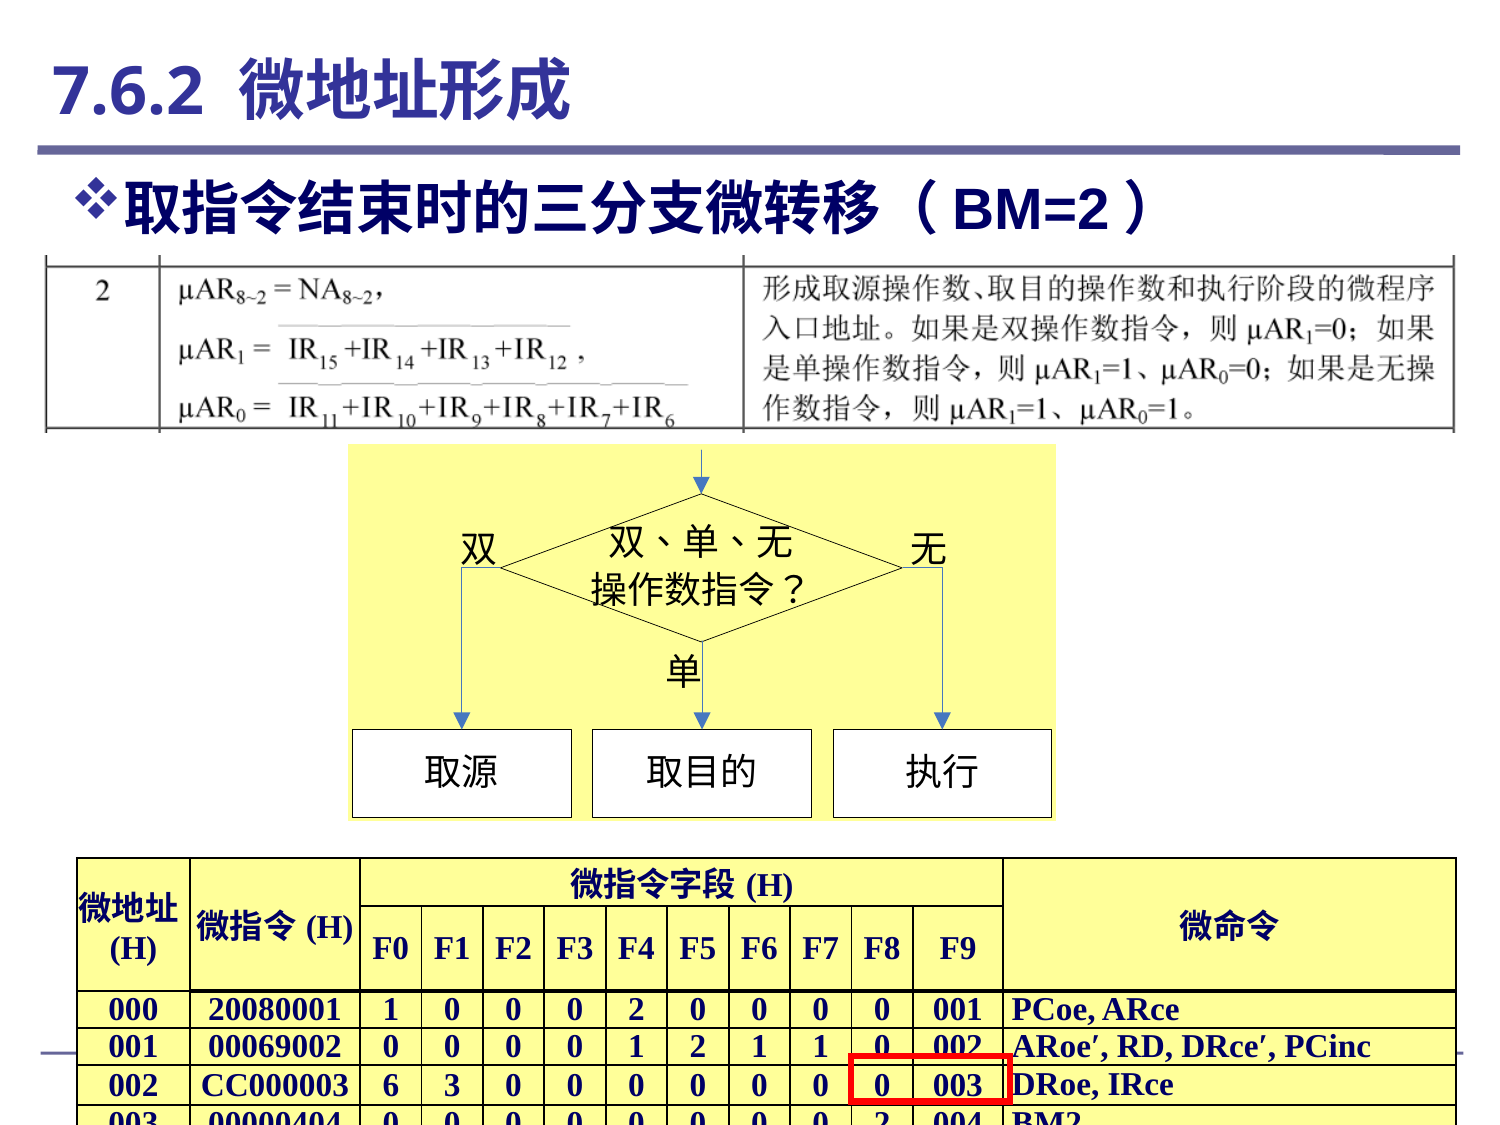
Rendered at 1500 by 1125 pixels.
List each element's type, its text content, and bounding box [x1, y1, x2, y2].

table_cell 0 [852, 1029, 912, 1056]
table_cell 0 [668, 993, 728, 1027]
table_cell 003 [78, 1106, 189, 1125]
table_cell 002 [78, 1066, 189, 1104]
table_cell 1 [361, 993, 421, 1027]
table_cell ARoe′, RD, DRce′, PCinc [1004, 1029, 1455, 1064]
table_cell 0 [730, 1106, 789, 1125]
table_cell 0 [422, 1106, 482, 1125]
table_cell 0 [422, 1029, 482, 1064]
table_cell 1 [607, 1029, 666, 1064]
table_cell F8 [852, 907, 912, 989]
table_header 微指令字段(H) [361, 859, 1002, 905]
list 取指令结束时的三分支微转移（BM=2） [37, 163, 1459, 256]
list 取指令结束时的三分支微转移（BM=2） [37, 438, 1459, 1059]
table_cell 0 [730, 1066, 789, 1104]
table_cell 0 [668, 1066, 728, 1104]
title 7.6.2 微地址形成 [37, 37, 1459, 138]
table_cell 0 [545, 993, 605, 1027]
table_cell 001 [914, 993, 1002, 1027]
picture [40, 255, 1460, 433]
table_cell 0 [852, 993, 912, 1027]
table_cell 1 [791, 1029, 851, 1064]
table_cell F2 [484, 907, 543, 989]
table_cell F5 [668, 907, 728, 989]
table_cell 0 [607, 1066, 666, 1104]
table_cell 20080001 [191, 993, 359, 1027]
table_cell 0 [668, 1106, 728, 1125]
table_cell 0 [791, 1066, 851, 1104]
table_cell 0 [791, 1106, 851, 1125]
table_cell 001 [78, 1029, 189, 1064]
table_cell 0 [545, 1029, 605, 1064]
table_cell F1 [422, 907, 482, 989]
table_cell 0 [730, 993, 789, 1027]
table_cell F3 [545, 907, 605, 989]
table_header 微命令 [1004, 859, 1455, 989]
text_box [850, 1056, 1010, 1102]
table_cell 2 [607, 993, 666, 1027]
table_cell 2 [852, 1106, 912, 1125]
table_cell BM2 [1004, 1106, 1455, 1125]
table_cell 6 [361, 1066, 421, 1104]
table_cell F4 [607, 907, 666, 989]
table_cell 3 [422, 1066, 482, 1104]
table_header 微地址(H) [78, 859, 189, 990]
table_cell 0 [484, 993, 543, 1027]
table_cell 000 [78, 992, 189, 1027]
table_cell 004 [914, 1106, 1002, 1125]
table_cell 0 [484, 1106, 543, 1125]
table_cell F9 [914, 907, 1002, 989]
table_cell 1 [730, 1029, 789, 1064]
table_cell 00069002 [191, 1029, 359, 1064]
table_cell 0 [484, 1066, 543, 1104]
table_cell 0 [607, 1106, 666, 1125]
table_cell 0 [484, 1029, 543, 1064]
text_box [348, 444, 1056, 822]
table_cell 2 [668, 1029, 728, 1064]
table_header 微指令(H) [191, 859, 359, 989]
table_cell PCoe, ARce [1004, 993, 1455, 1027]
table_cell F7 [791, 907, 851, 989]
table_cell 0 [545, 1066, 605, 1104]
table_cell F0 [361, 907, 421, 989]
table_cell 0 [791, 993, 851, 1027]
table_cell 0 [422, 993, 482, 1027]
table_cell 002 [914, 1029, 1002, 1056]
table_cell 0 [361, 1106, 421, 1125]
table_cell 00000404 [191, 1106, 359, 1125]
slide_number [1457, 1051, 1467, 1118]
table_cell 0 [361, 1029, 421, 1064]
table_cell CC000003 [191, 1066, 359, 1104]
table_cell DRoe, IRce [1004, 1066, 1455, 1104]
table_cell 0 [545, 1106, 605, 1125]
table_cell F6 [730, 907, 789, 989]
